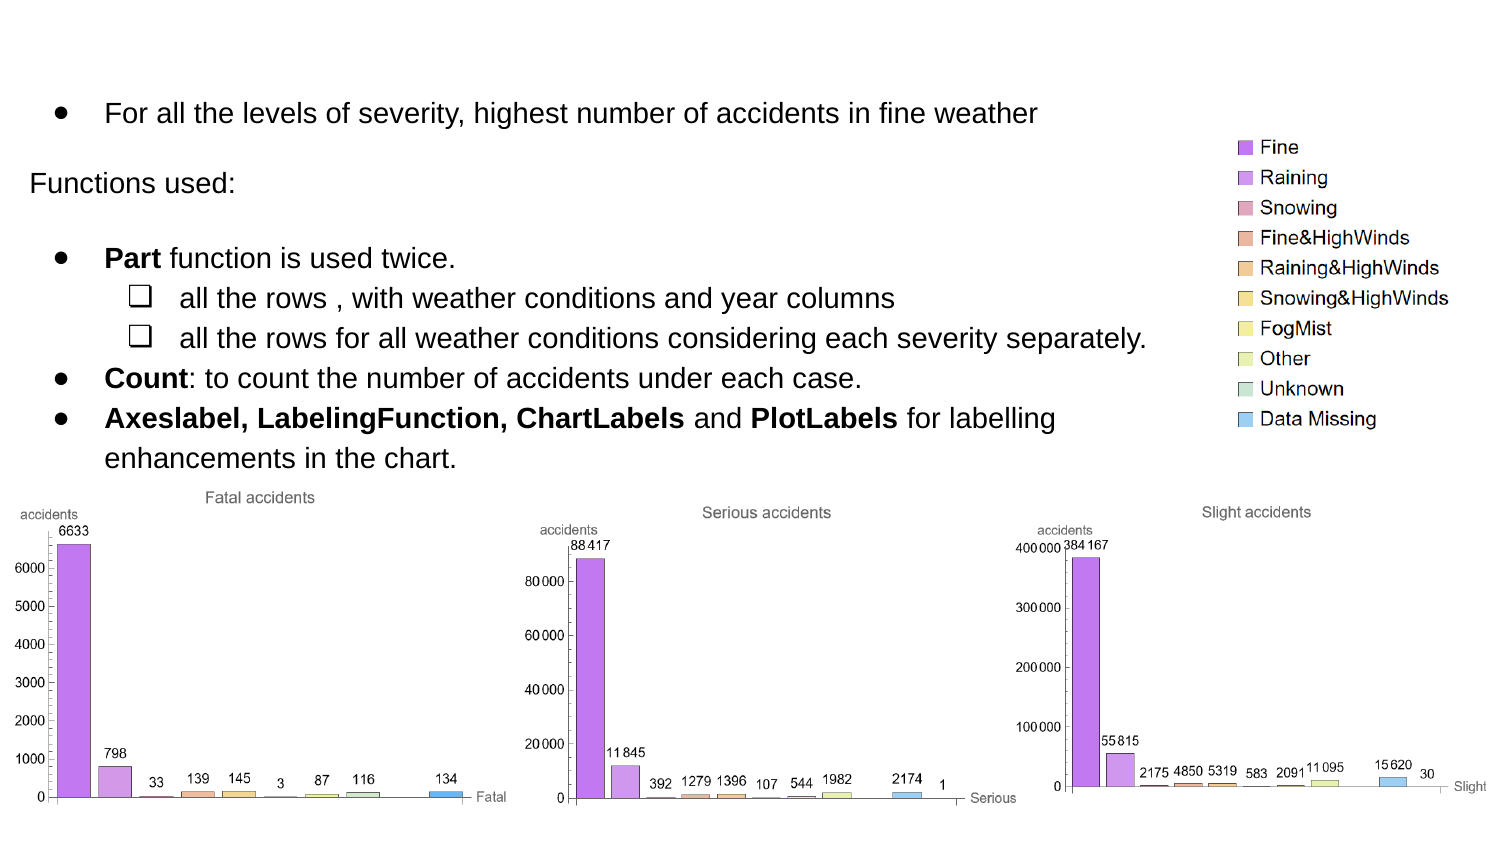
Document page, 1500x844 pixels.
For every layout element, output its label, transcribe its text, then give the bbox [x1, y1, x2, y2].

text_box For all the levels of severity, highest number of accidents in fine weather Functions used: Part function is used twice. all the rows , with weather conditions and year columns all the rows for all weather conditions considering each severity separately. Count: to count the number of accidents under each case. Axeslabel, LabelingFunction, ChartLabels and PlotLabels for labelling enhancements in the chart. [14, 78, 1190, 582]
picture [1234, 130, 1453, 448]
picture [14, 488, 506, 806]
picture [524, 503, 1486, 806]
